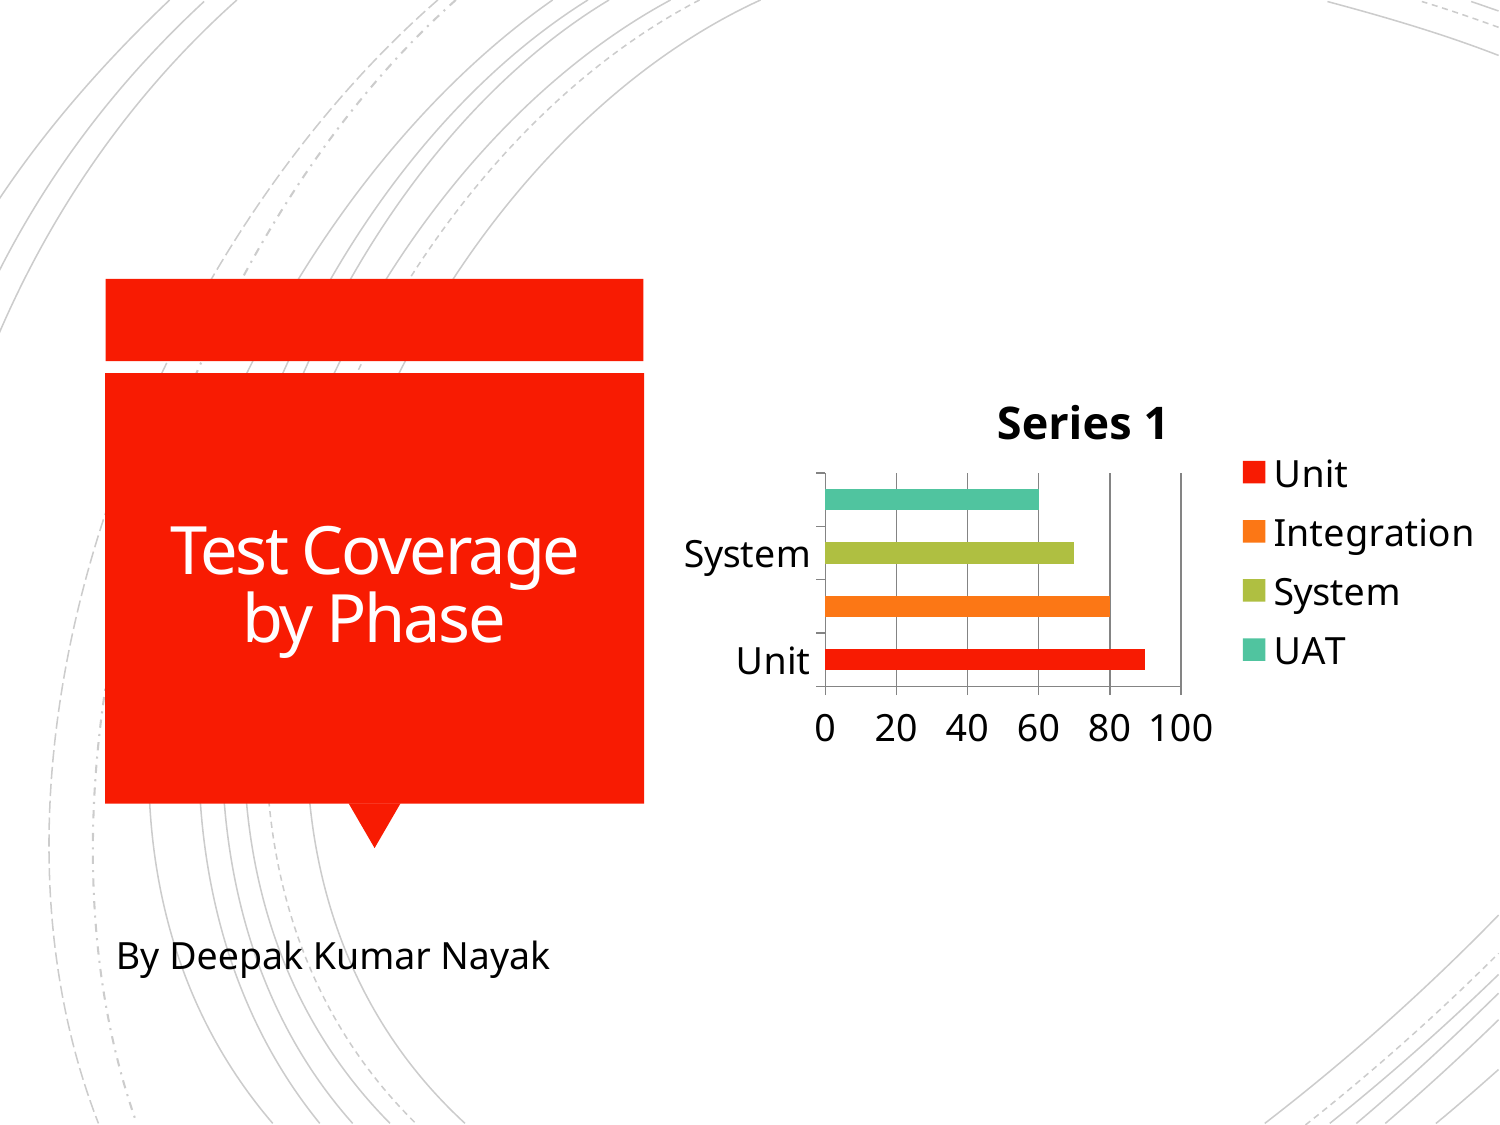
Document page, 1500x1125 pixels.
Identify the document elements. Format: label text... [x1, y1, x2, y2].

title Test Coverage by Phase [118, 385, 630, 790]
chart [666, 360, 1500, 761]
text_box By Deepak Kumar Nayak [100, 924, 708, 985]
